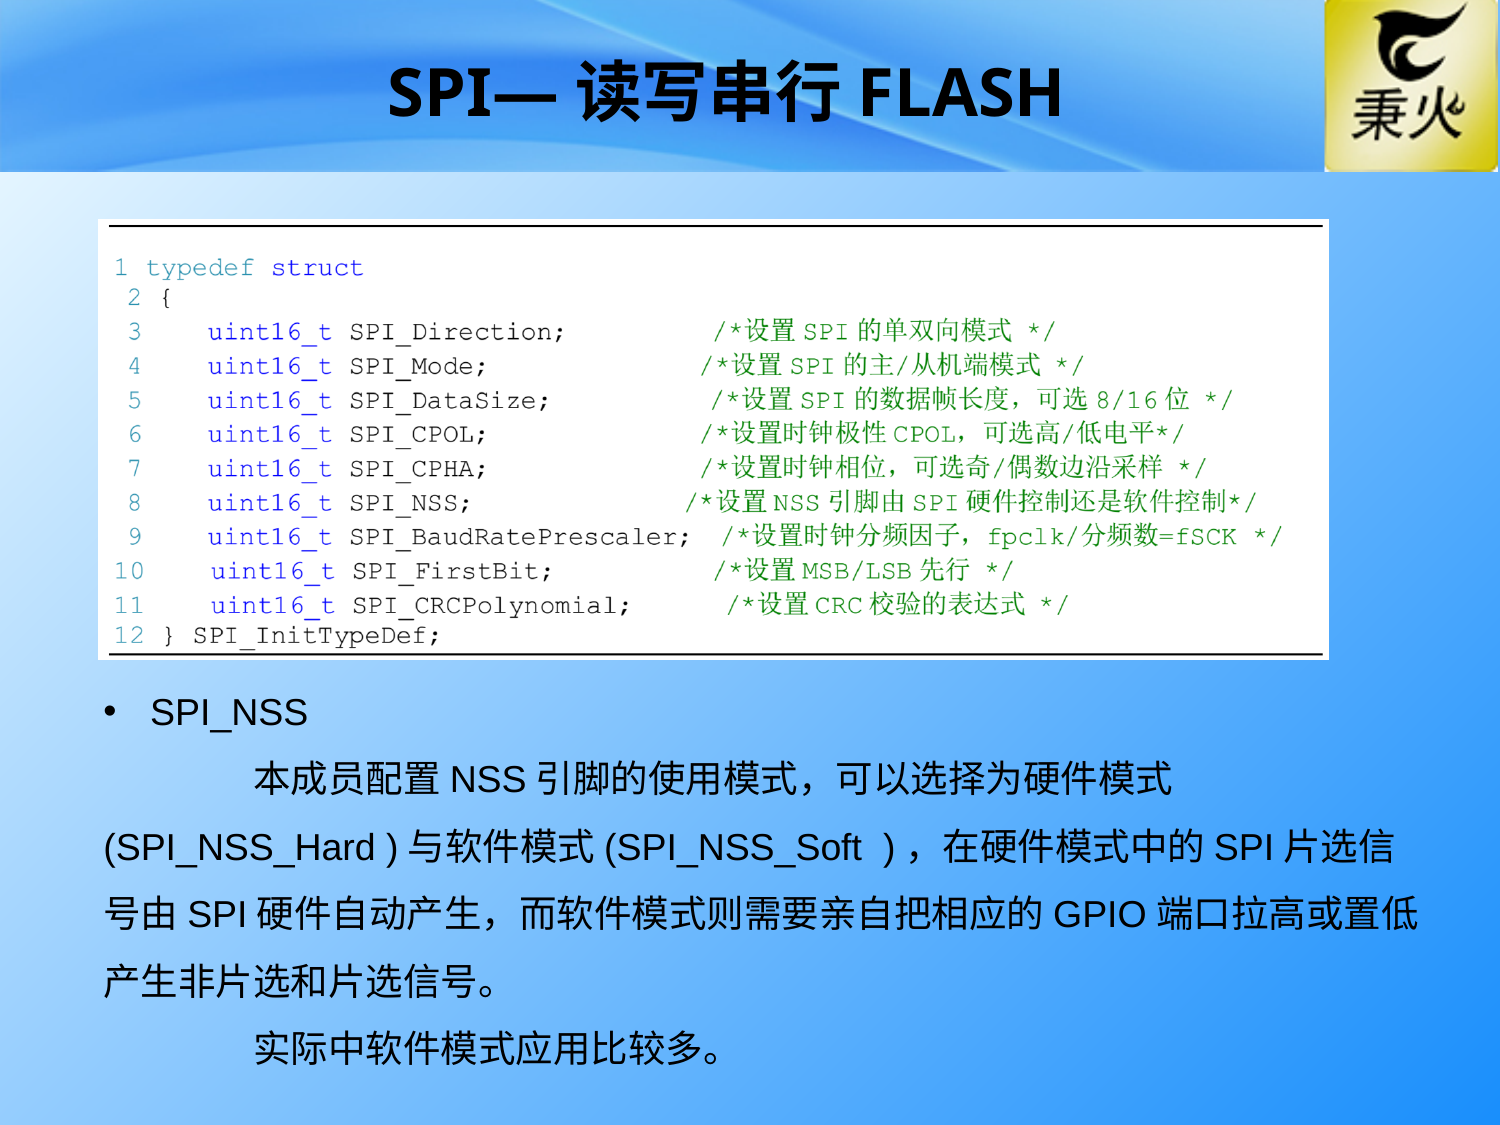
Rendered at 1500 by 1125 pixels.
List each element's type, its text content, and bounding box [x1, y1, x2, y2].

picture [98, 219, 1330, 661]
picture [0, 0, 1498, 172]
text_box SPI_NSS 本成员配置NSS引脚的使用模式，可以选择为硬件模式(SPI_NSS_Hard )与软件模式(SPI_NSS_Soft )，在硬件模式中的SPI片选信号由SPI硬件自动产生，而软件模式则需要亲自把相应的GPIO端口拉高或置低产生非片选和片选信号。 实际中软件模式应用比较多。 [88, 658, 1436, 1078]
